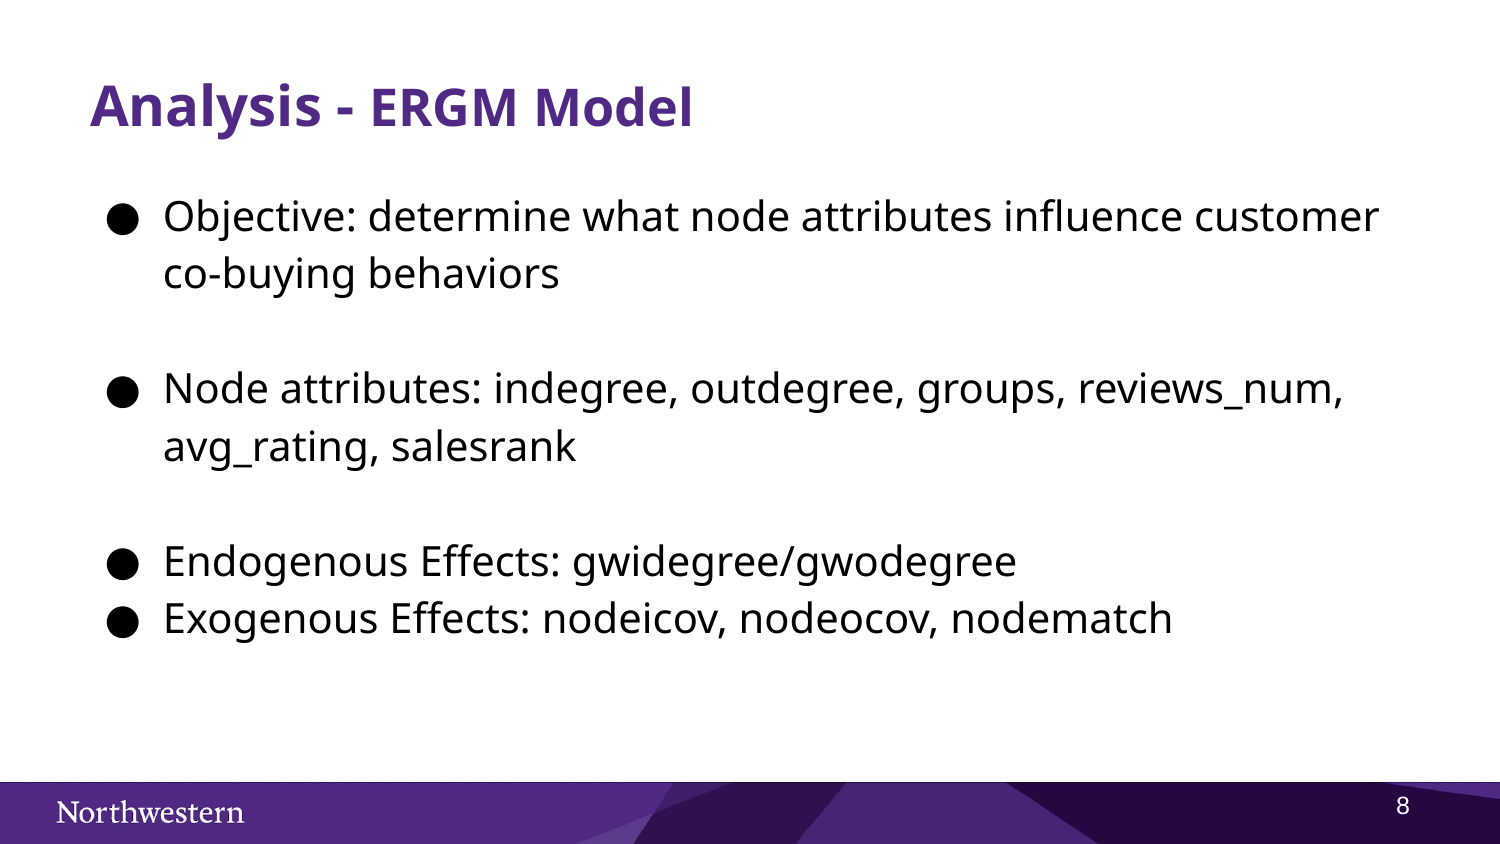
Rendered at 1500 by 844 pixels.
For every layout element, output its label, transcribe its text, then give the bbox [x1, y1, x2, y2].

title Analysis - ERGM Model [75, 33, 1425, 166]
picture [0, 0, 1500, 844]
text_box Objective: determine what node attributes influence customer co-buying behaviors Node attributes: indegree, outdegree, groups, reviews_num, avg_rating, salesrank Endogenous Effects: gwidegree/gwodegree Exogenous Effects: nodeicov, nodeocov, nodematch [72, 166, 1434, 773]
slide_number 7 [1074, 782, 1425, 827]
